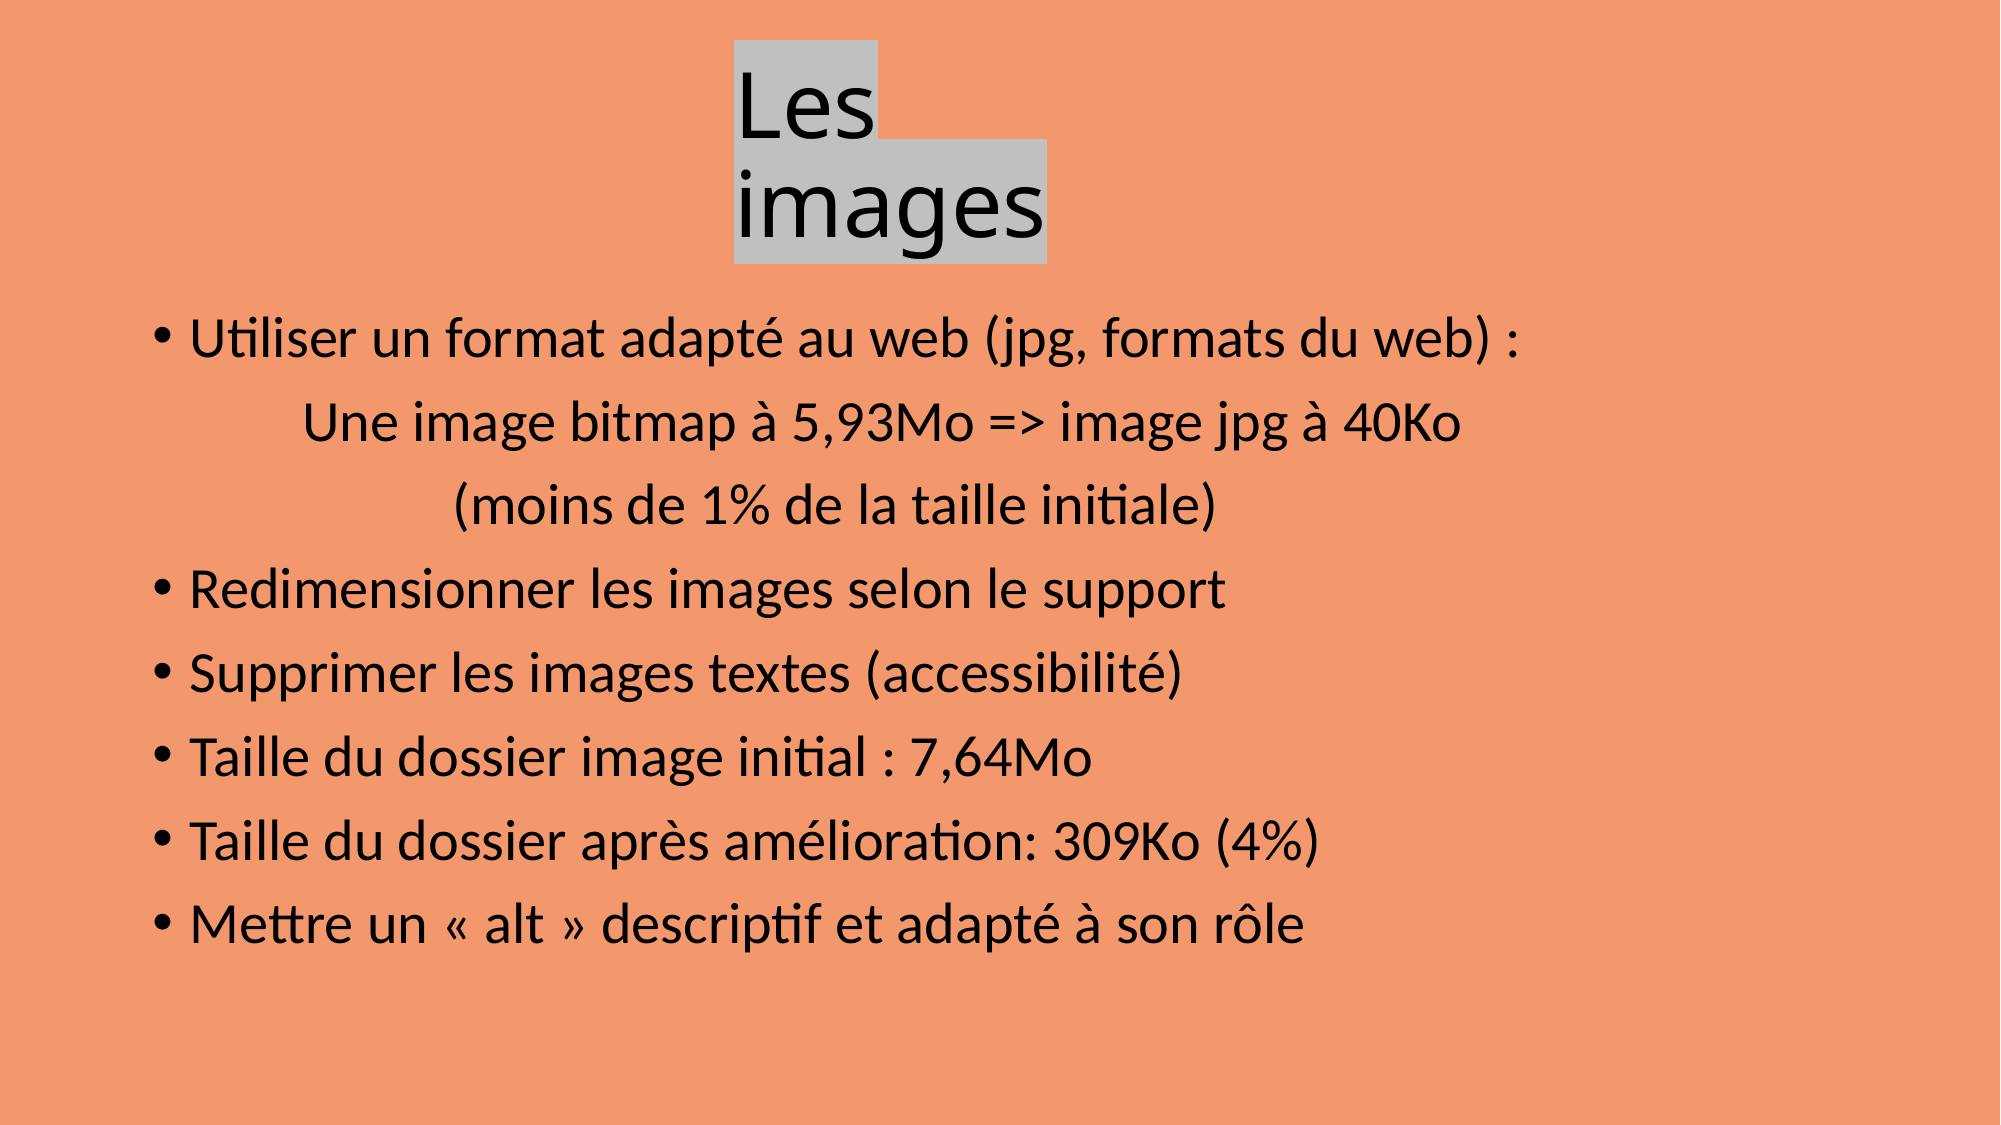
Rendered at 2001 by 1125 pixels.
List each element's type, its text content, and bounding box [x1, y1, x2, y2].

list Utiliser un format adapté au web (jpg, formats du web) : Une image bitmap à 5,93Mo => image jpg à 40Ko (moins de 1% de la taille initiale) Redimensionner les images selon le support Supprimer les images textes (accessibilité) Taille du dossier image initial : 7,64Mo Taille du dossier après amélioration: 309Ko (4%) Mettre un « alt » descriptif et adapté à son rôle [137, 299, 1863, 1014]
title Les images [719, 49, 1154, 267]
